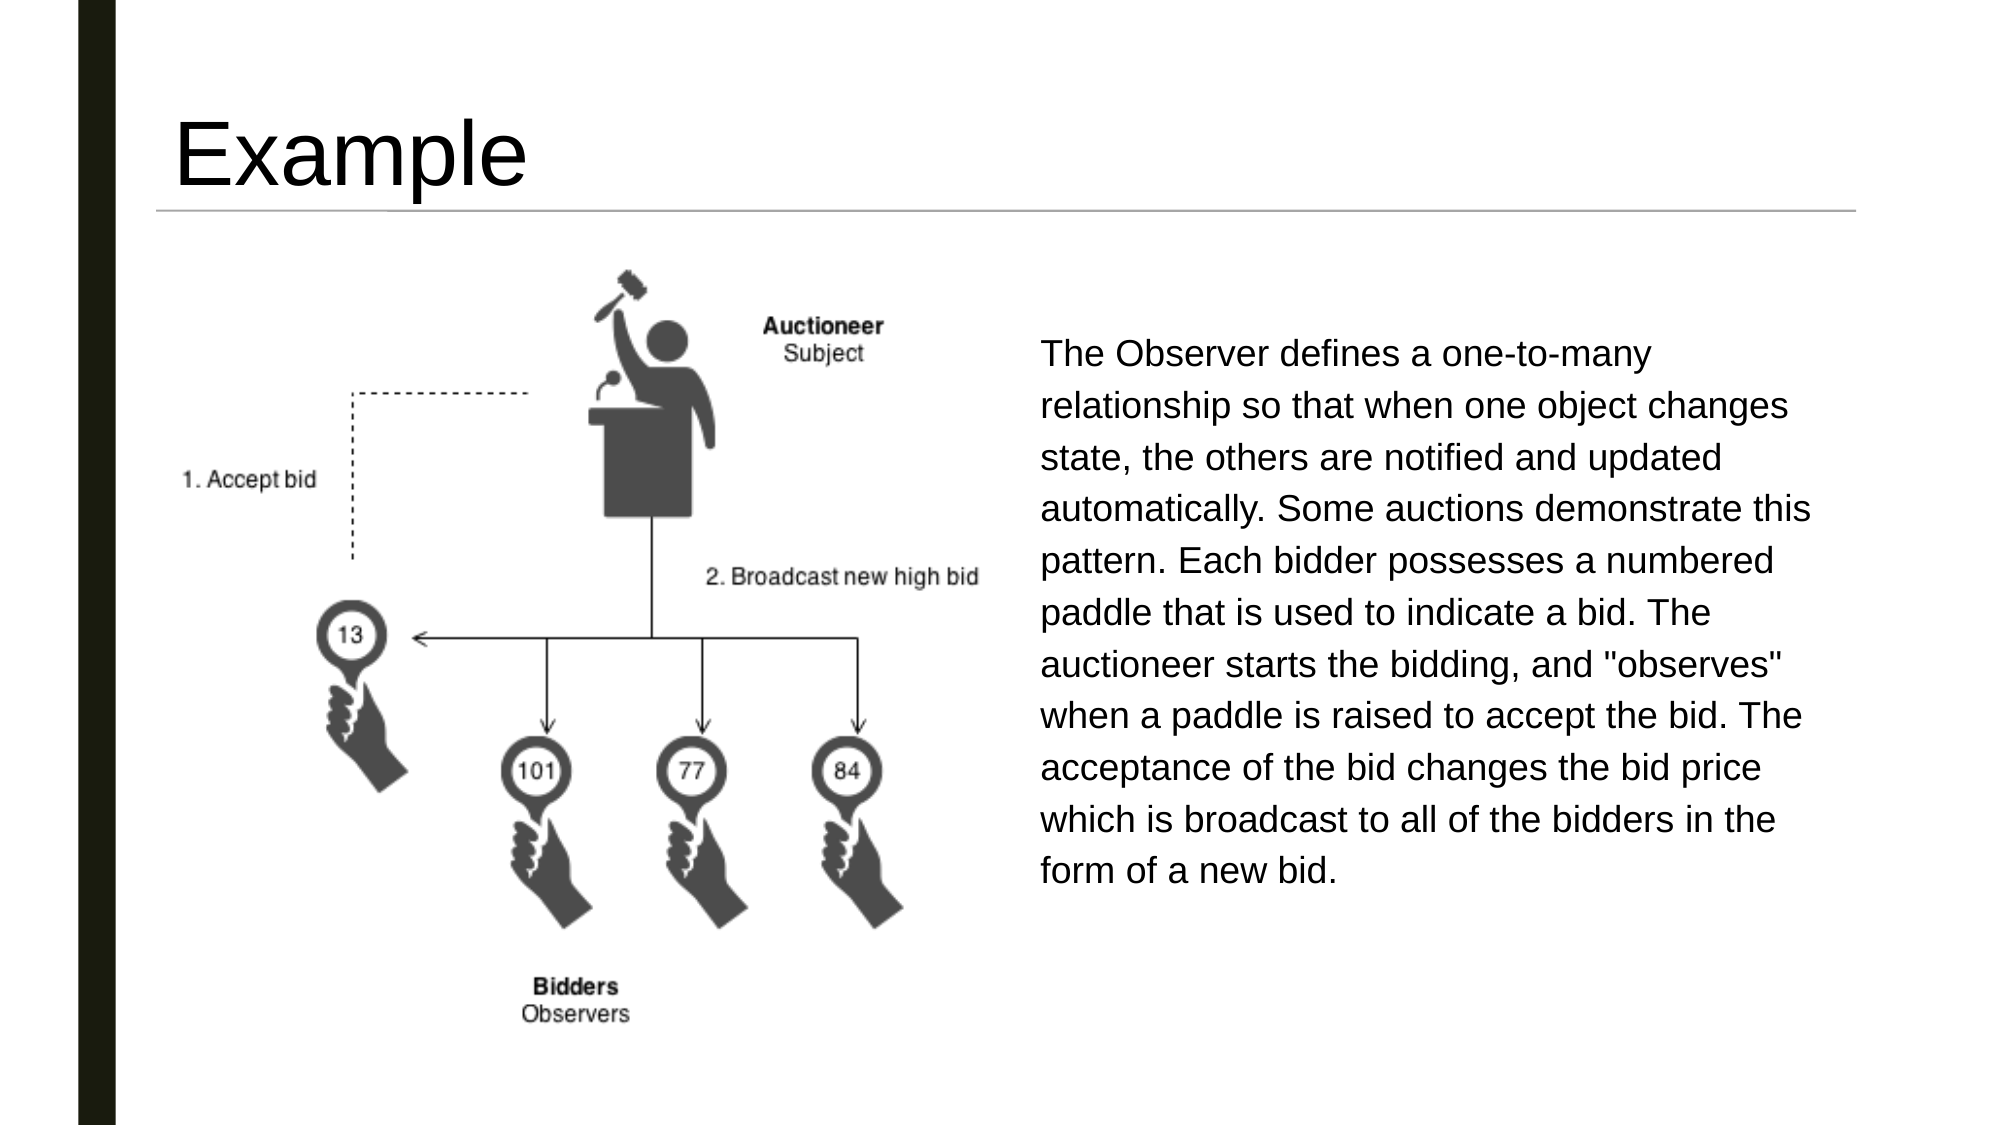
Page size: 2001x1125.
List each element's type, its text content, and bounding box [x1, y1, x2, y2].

picture [158, 249, 997, 1071]
text_box Example [158, 99, 1078, 313]
text_box The Observer defines a one-to-many relationship so that when one object changes state, the others are notified and updated automatically. Some auctions demonstrate this pattern. Each bidder possesses a numbered paddle that is used to indicate a bid. The auctioneer starts the bidding, and "observes" when a paddle is raised to accept the bid. The acceptance of the bid changes the bid price which is broadcast to all of the bidders in the form of a new bid. [1025, 249, 1864, 1027]
